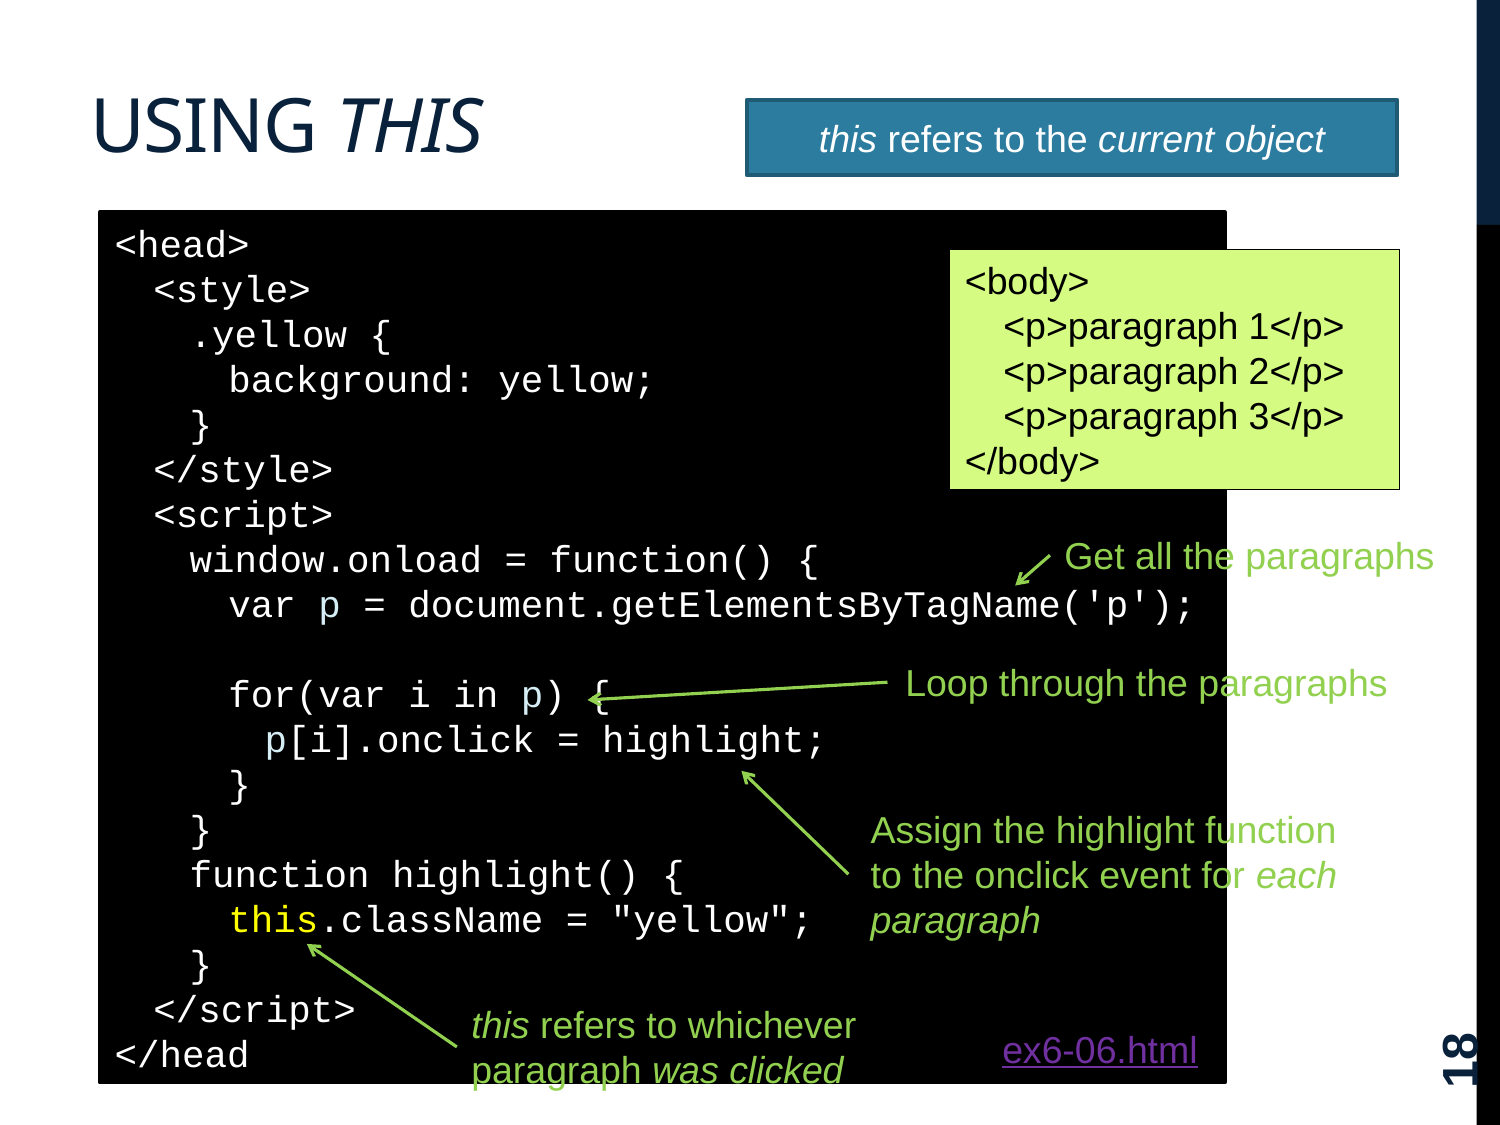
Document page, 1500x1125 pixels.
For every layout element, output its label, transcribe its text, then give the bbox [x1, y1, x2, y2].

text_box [306, 943, 458, 1048]
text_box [1014, 554, 1051, 587]
text_box <head> <style> .yellow { background: yellow; } </style> <script> window.onload = function() { var p = document.getElementsByTagName('p'); for(var i in p) { p[i].onclick = highlight; } } function highlight() { this.className = "yellow"; } </script> </head [98, 210, 1227, 1084]
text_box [740, 770, 849, 875]
list this refers to the current object [745, 98, 1399, 177]
text_box this refers to whichever paragraph was clicked [456, 993, 950, 1099]
text_box Loop through the paragraphs [890, 651, 1414, 712]
text_box <body> <p>paragraph 1</p> <p>paragraph 2</p> <p>paragraph 3</p> </body> [949, 249, 1400, 490]
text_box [586, 681, 888, 701]
slide_number 18 [1427, 887, 1488, 1104]
title Using this [75, 25, 1325, 175]
text_box Get all the paragraphs [1049, 524, 1461, 585]
text_box ex6-06.html [987, 1018, 1225, 1124]
text_box Assign the highlight function to the onclick event for each paragraph [855, 798, 1352, 949]
